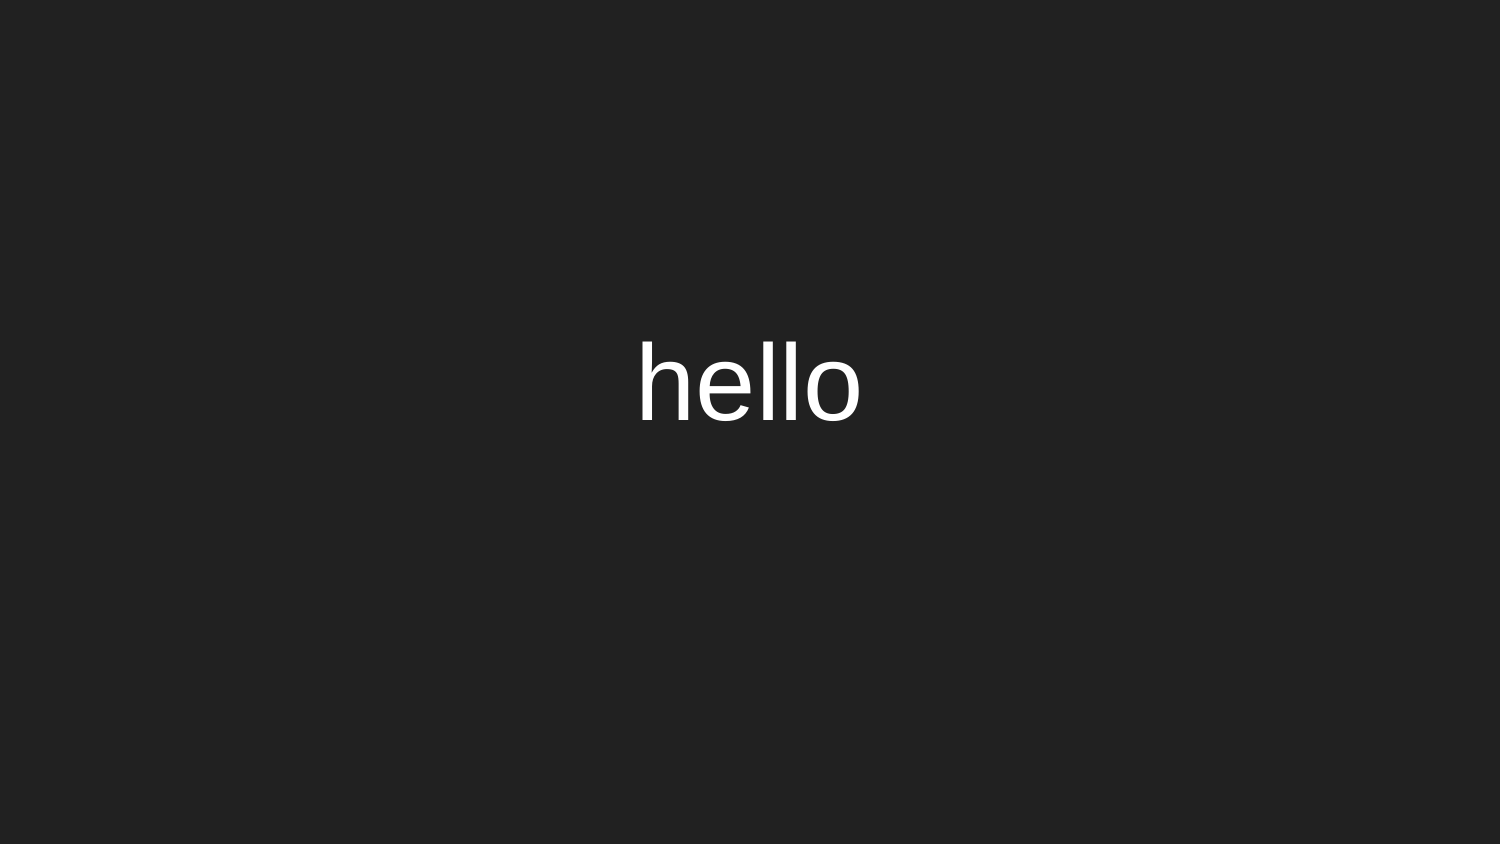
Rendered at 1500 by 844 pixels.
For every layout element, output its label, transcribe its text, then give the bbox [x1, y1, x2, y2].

title hello [51, 122, 1449, 459]
